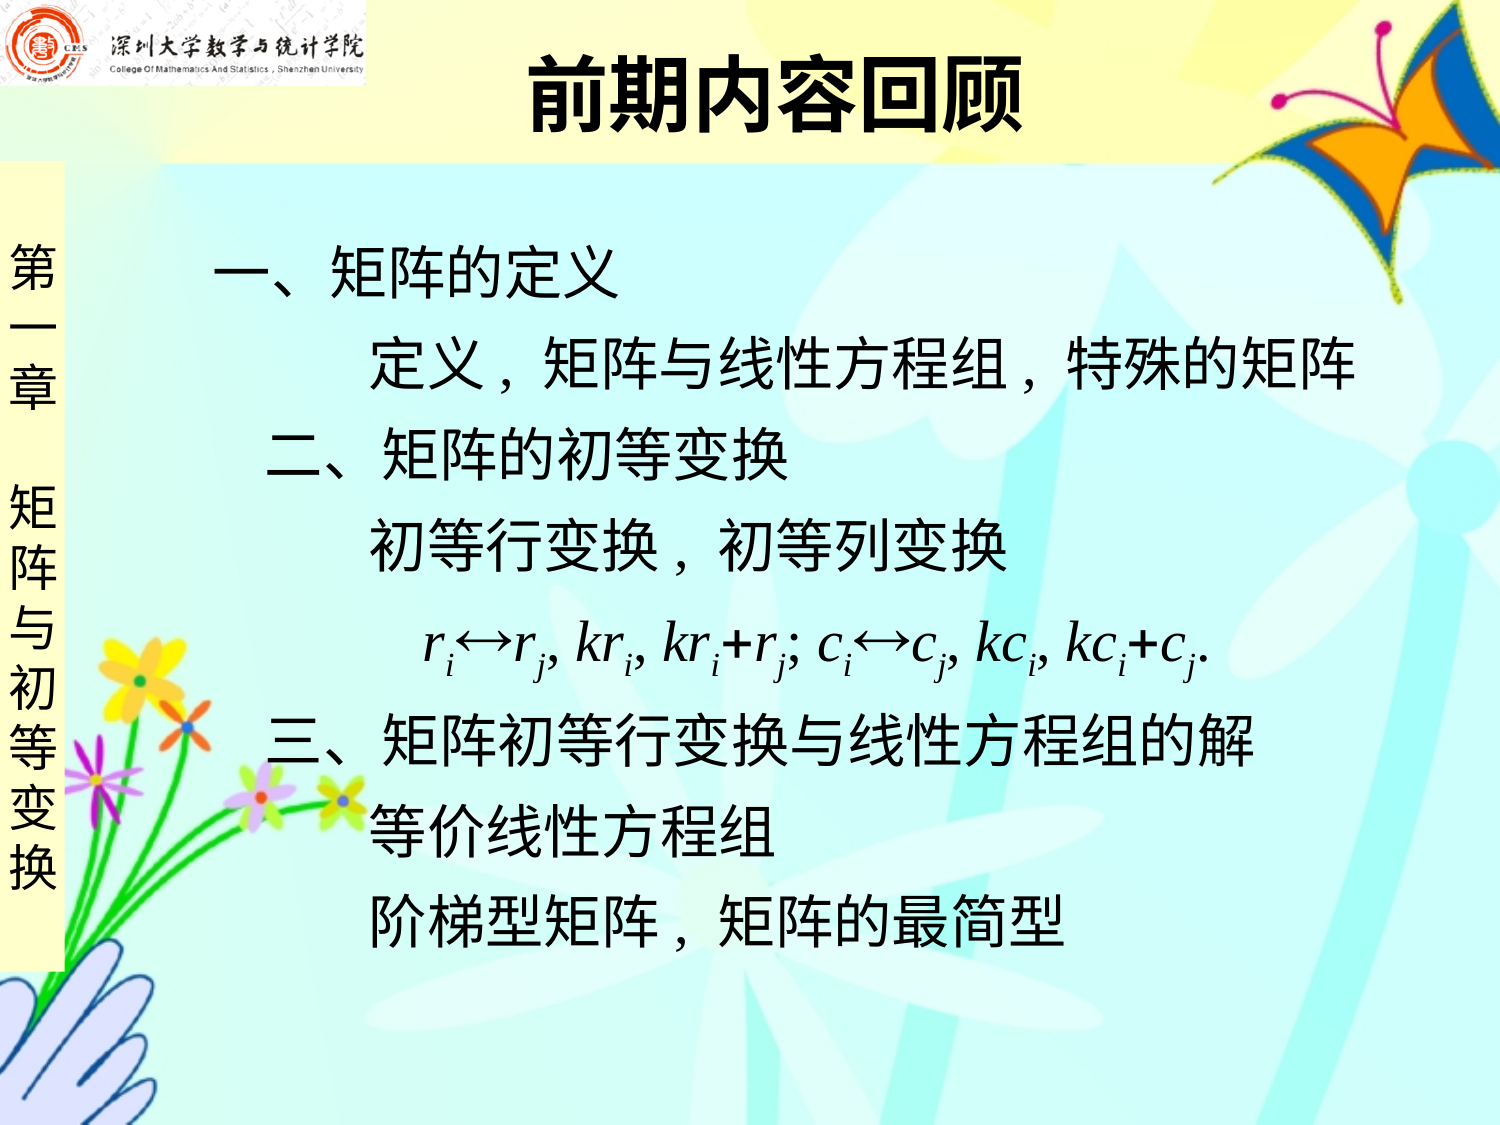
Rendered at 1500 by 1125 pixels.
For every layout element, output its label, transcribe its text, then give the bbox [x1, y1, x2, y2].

title 前期内容回顾 [510, 0, 1067, 194]
text_box 一、矩阵的定义 定义, 矩阵与线性方程组, 特殊的矩阵 二、矩阵的初等变换 初等行变换, 初等列变换 rirj, kri, krirj; cicj, kci, kcicj. 三、矩阵初等行变换与线性方程组的解 等价线性方程组 阶梯型矩阵, 矩阵的最简型 [132, 208, 1372, 963]
picture [0, 0, 1500, 1125]
